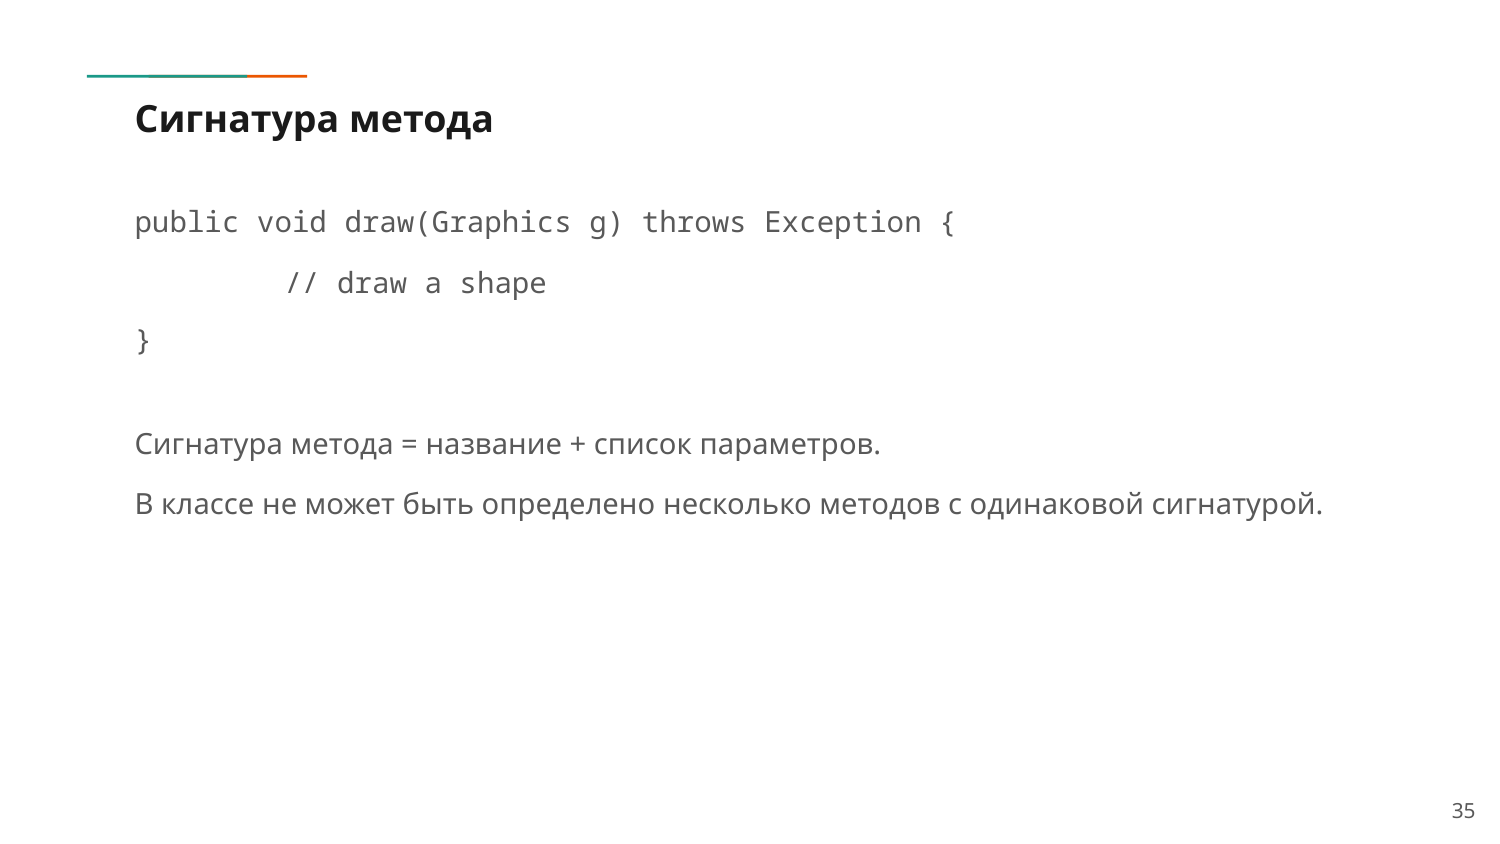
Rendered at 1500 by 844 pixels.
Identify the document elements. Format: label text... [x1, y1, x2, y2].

slide_number 35 [1400, 779, 1491, 844]
list public void draw(Graphics g) throws Exception { // draw a shape } Сигнатура метода = название + список параметров. В классе не может быть определено несколько методов с одинаковой сигнатурой. [119, 180, 1381, 780]
title Сигнатура метода [119, 80, 1381, 155]
